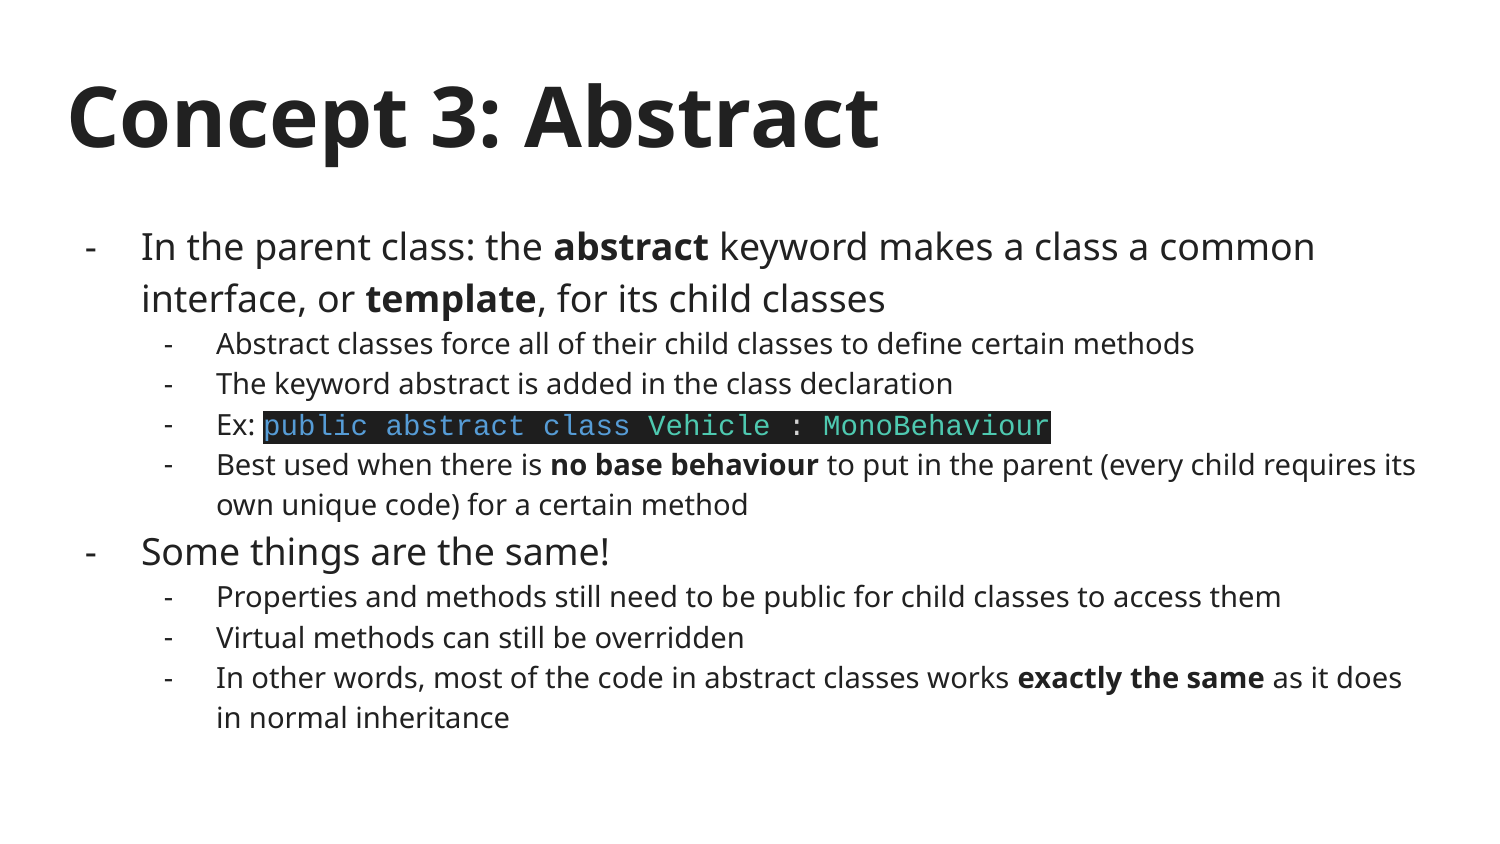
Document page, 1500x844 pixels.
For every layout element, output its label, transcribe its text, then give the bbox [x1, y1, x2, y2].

title Concept 3: Abstract [51, 48, 1449, 180]
list In the parent class: the abstract keyword makes a class a common interface, or template, for its child classes Abstract classes force all of their child classes to define certain methods The keyword abstract is added in the class declaration Ex: public abstract class Vehicle : MonoBehaviour Best used when there is no base behaviour to put in the parent (every child requires its own unique code) for a certain method Some things are the same! Properties and methods still need to be public for child classes to access them Virtual methods can still be overridden In other words, most of the code in abstract classes works exactly the same as it does in normal inheritance [51, 201, 1449, 844]
